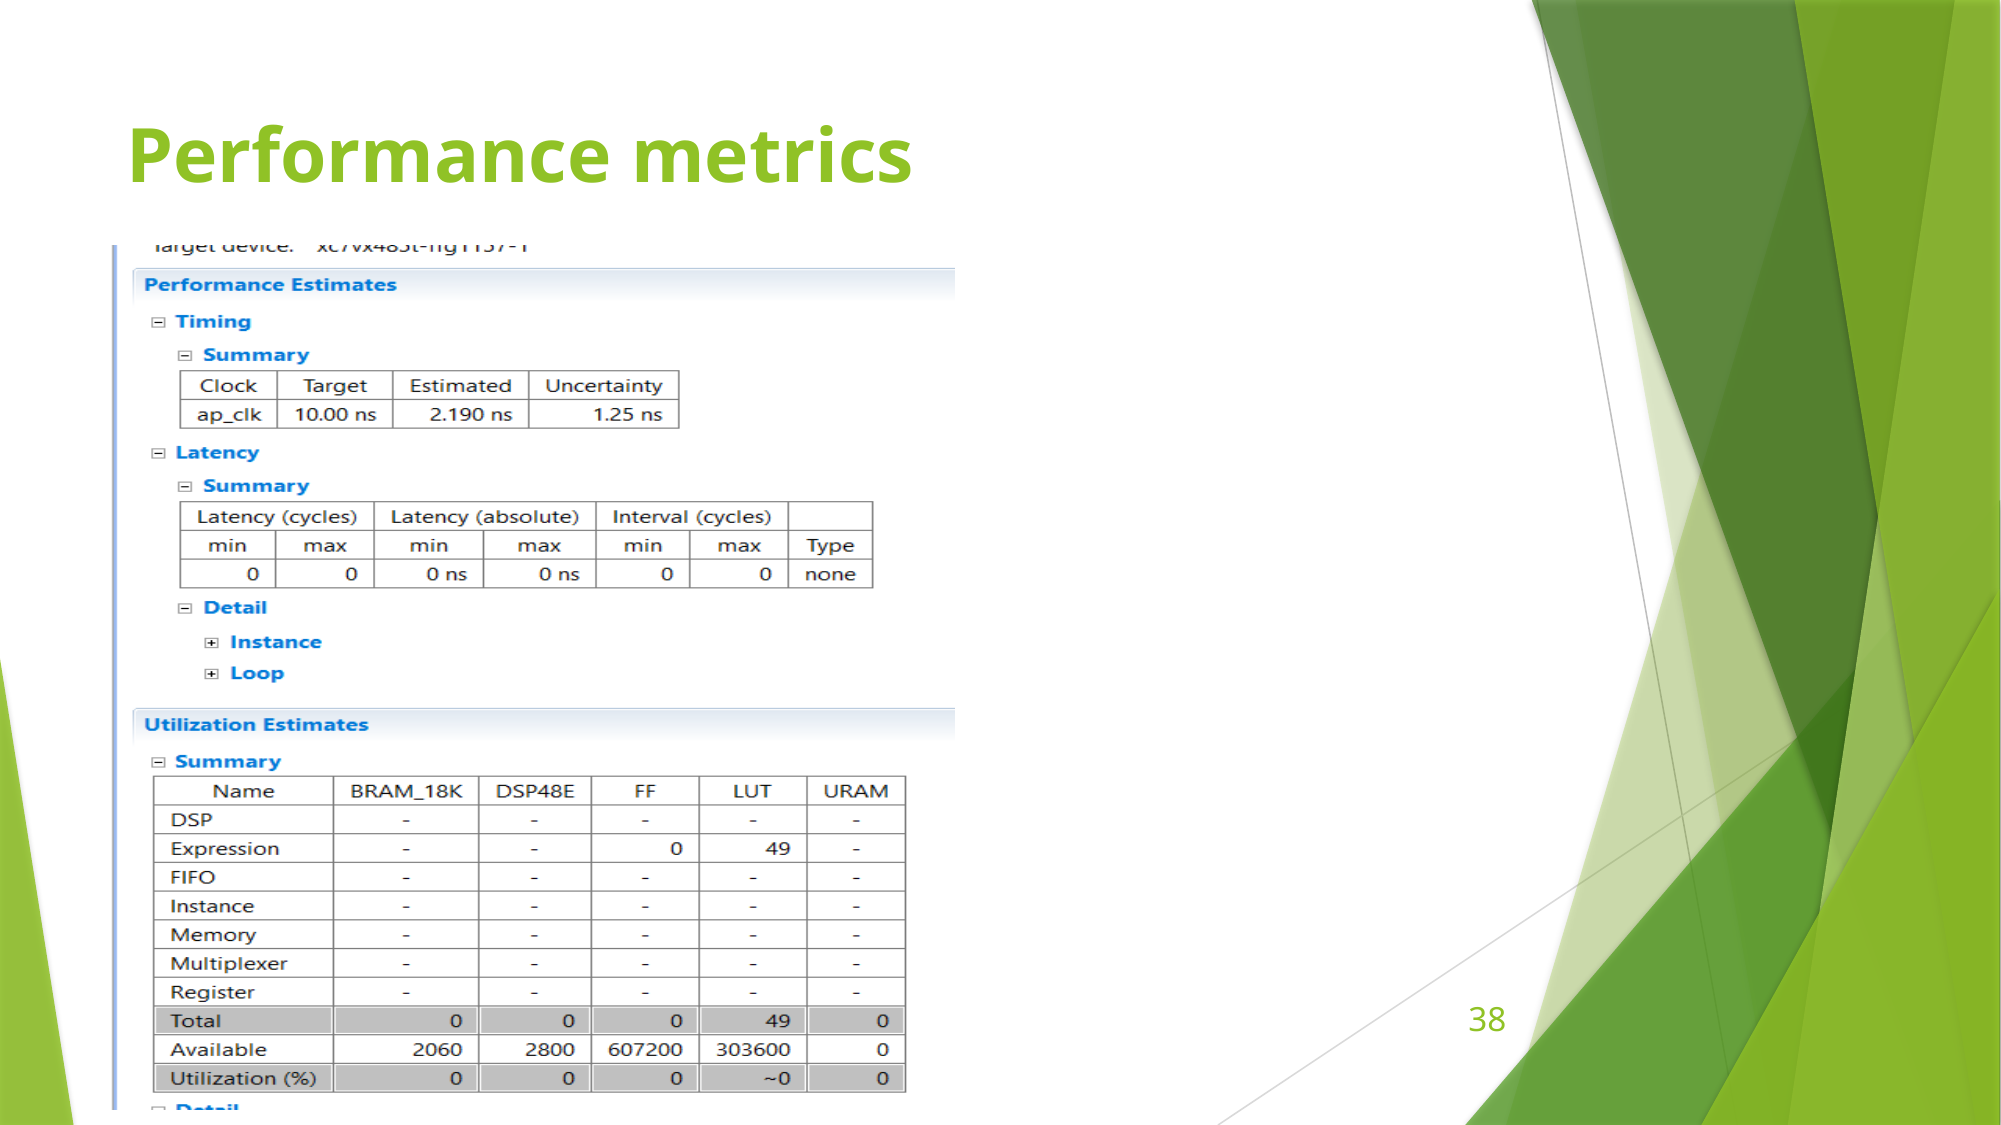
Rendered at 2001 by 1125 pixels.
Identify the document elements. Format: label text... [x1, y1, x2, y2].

picture [110, 244, 956, 1111]
title Performance metrics [111, 99, 1522, 317]
slide_number 38 [1409, 991, 1522, 1051]
